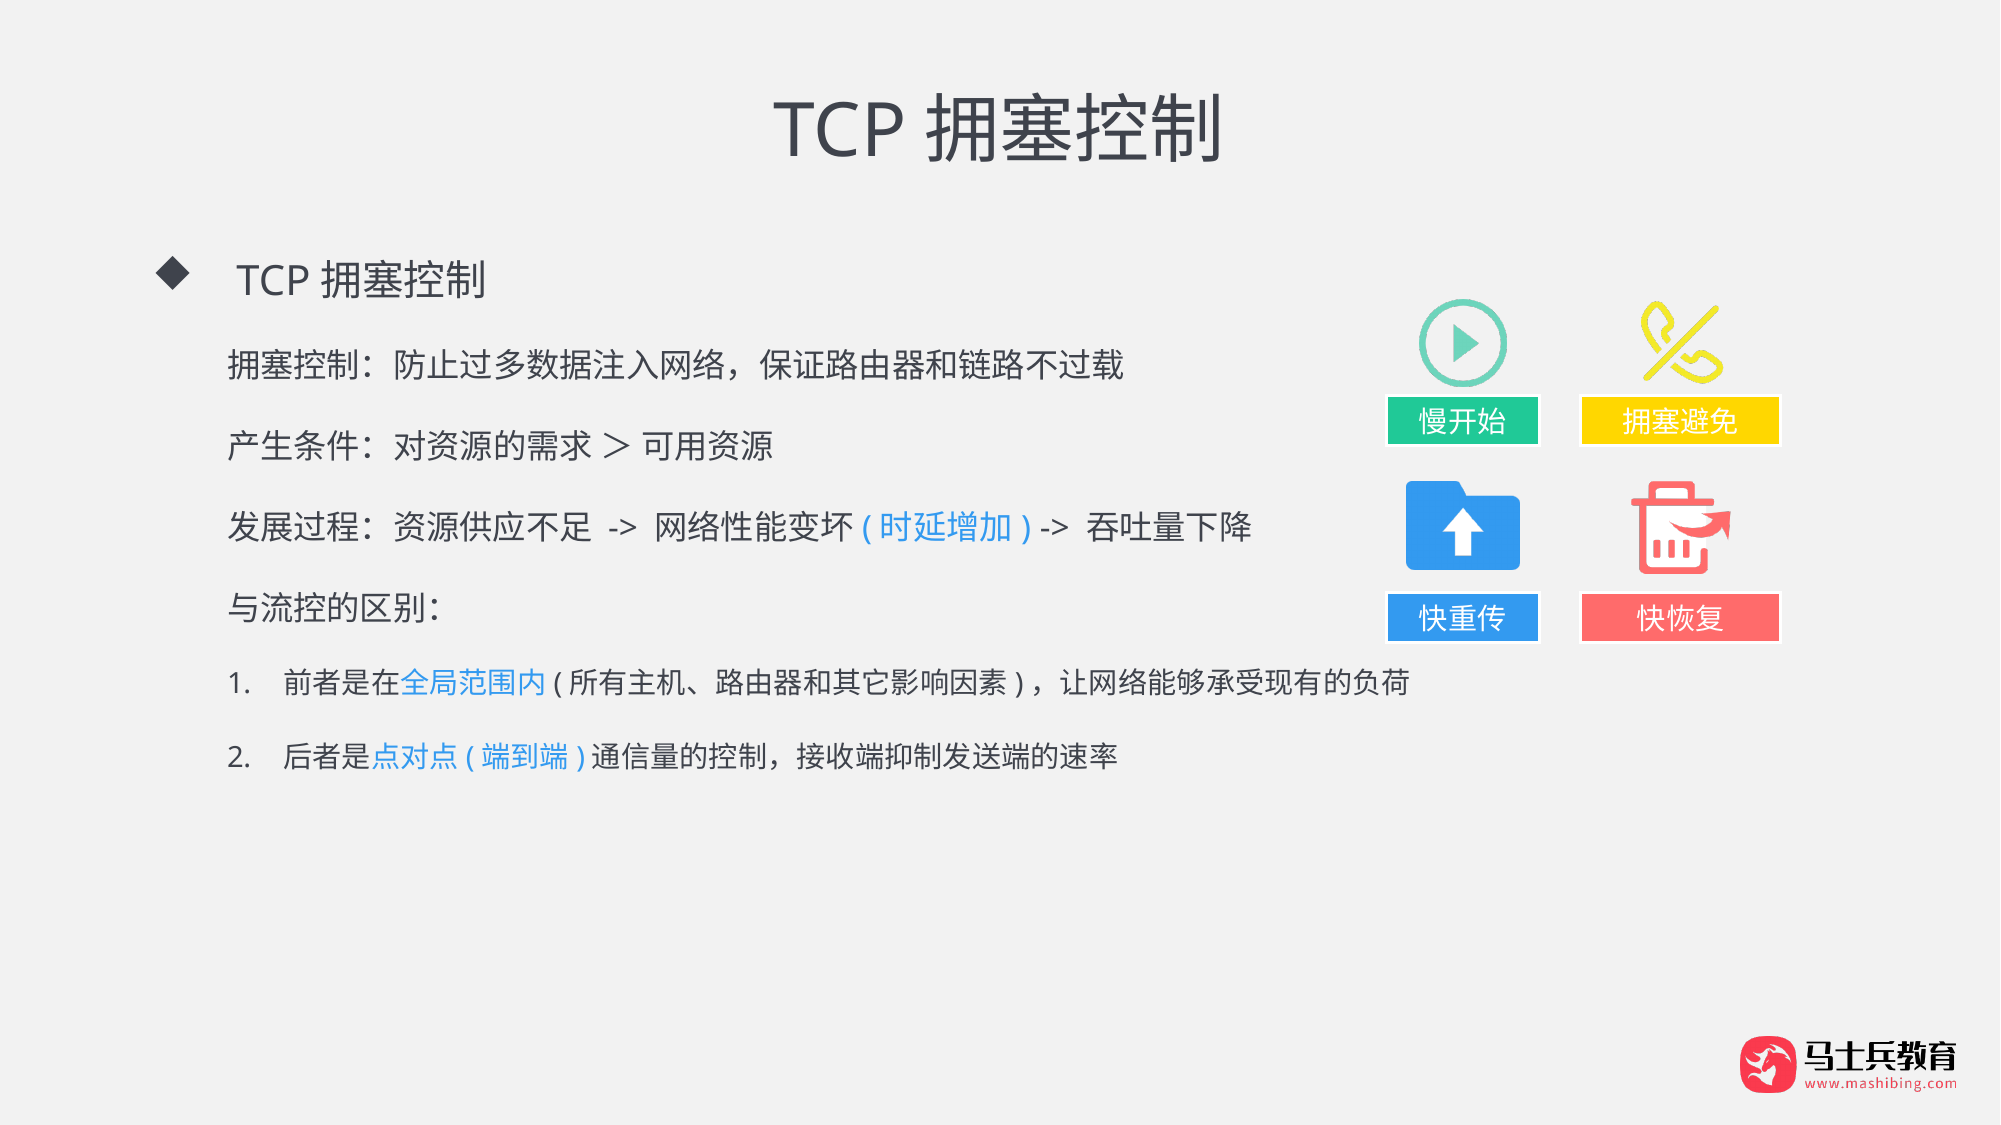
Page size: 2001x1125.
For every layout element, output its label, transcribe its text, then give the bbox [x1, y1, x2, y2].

title TCP拥塞控制 [137, 43, 1862, 222]
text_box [1580, 469, 1781, 643]
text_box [1386, 299, 1540, 446]
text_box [1386, 481, 1540, 643]
picture [1740, 1036, 1956, 1093]
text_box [1580, 299, 1781, 446]
list TCP拥塞控制 拥塞控制：防止过多数据注入网络，保证路由器和链路不过载 产生条件：对资源的需求 ＞ 可用资源 发展过程：资源供应不足 -> 网络性能变坏(时延增加) -> 吞吐量下降 与流控的区别： 前者是在全局范围内(所有主机、路由器和其它影响因素)，让网络能够承受现有的负荷 后者是点对点(端到端)通信量的控制，接收端抑制发送端的速率 [137, 222, 1862, 1065]
